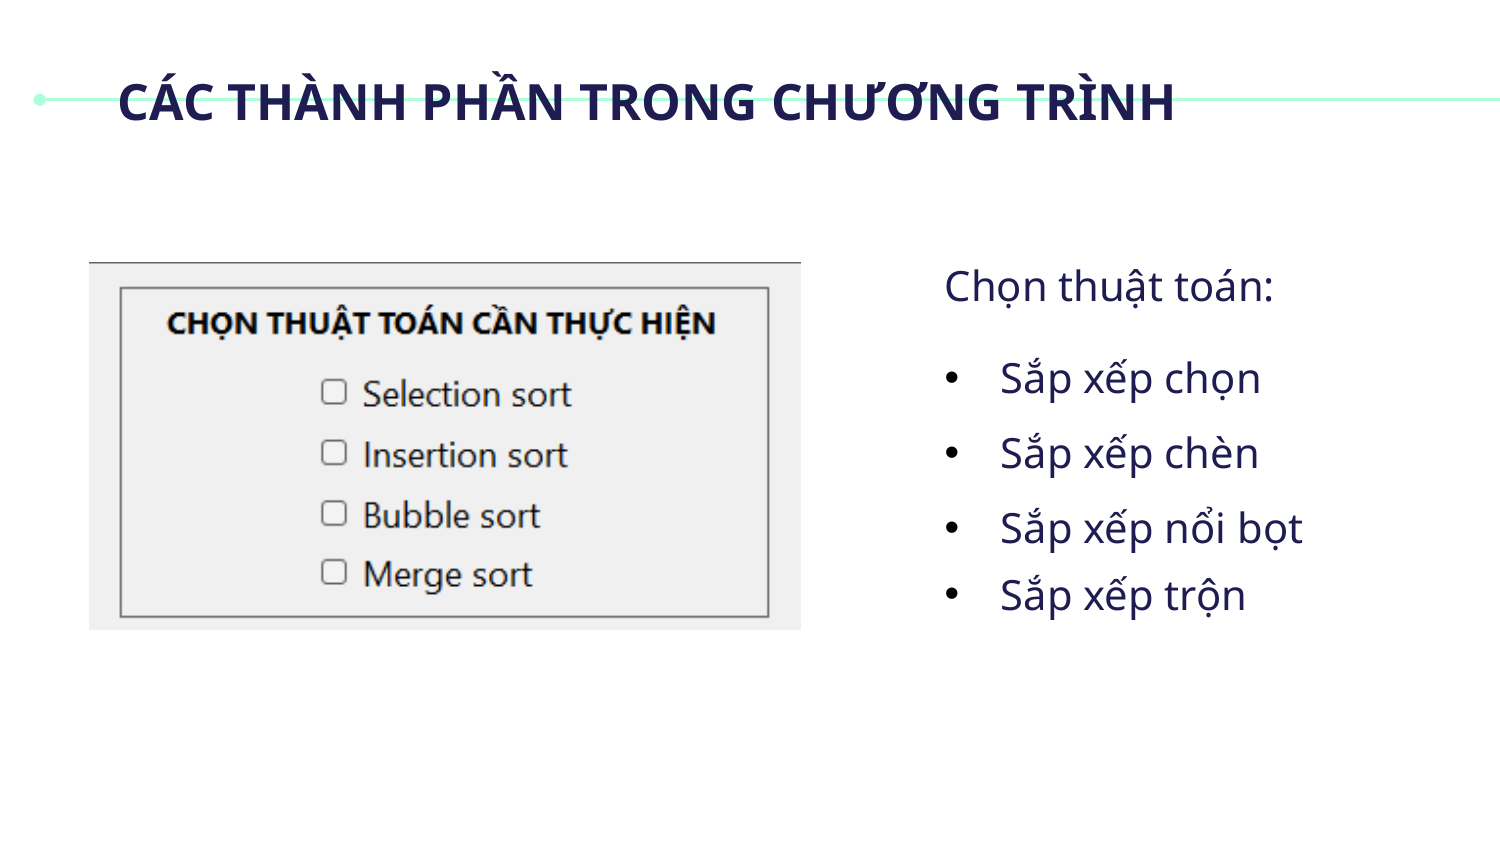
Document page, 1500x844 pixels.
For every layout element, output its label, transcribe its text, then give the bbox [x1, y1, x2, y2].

text_box Chọn thuật toán: Sắp xếp chọn Sắp xếp chèn Sắp xếp nổi bọt Sắp xếp trộn [929, 227, 1411, 626]
picture [89, 262, 801, 631]
title CÁC THÀNH PHẦN TRONG CHƯƠNG TRÌNH [102, 55, 1236, 144]
